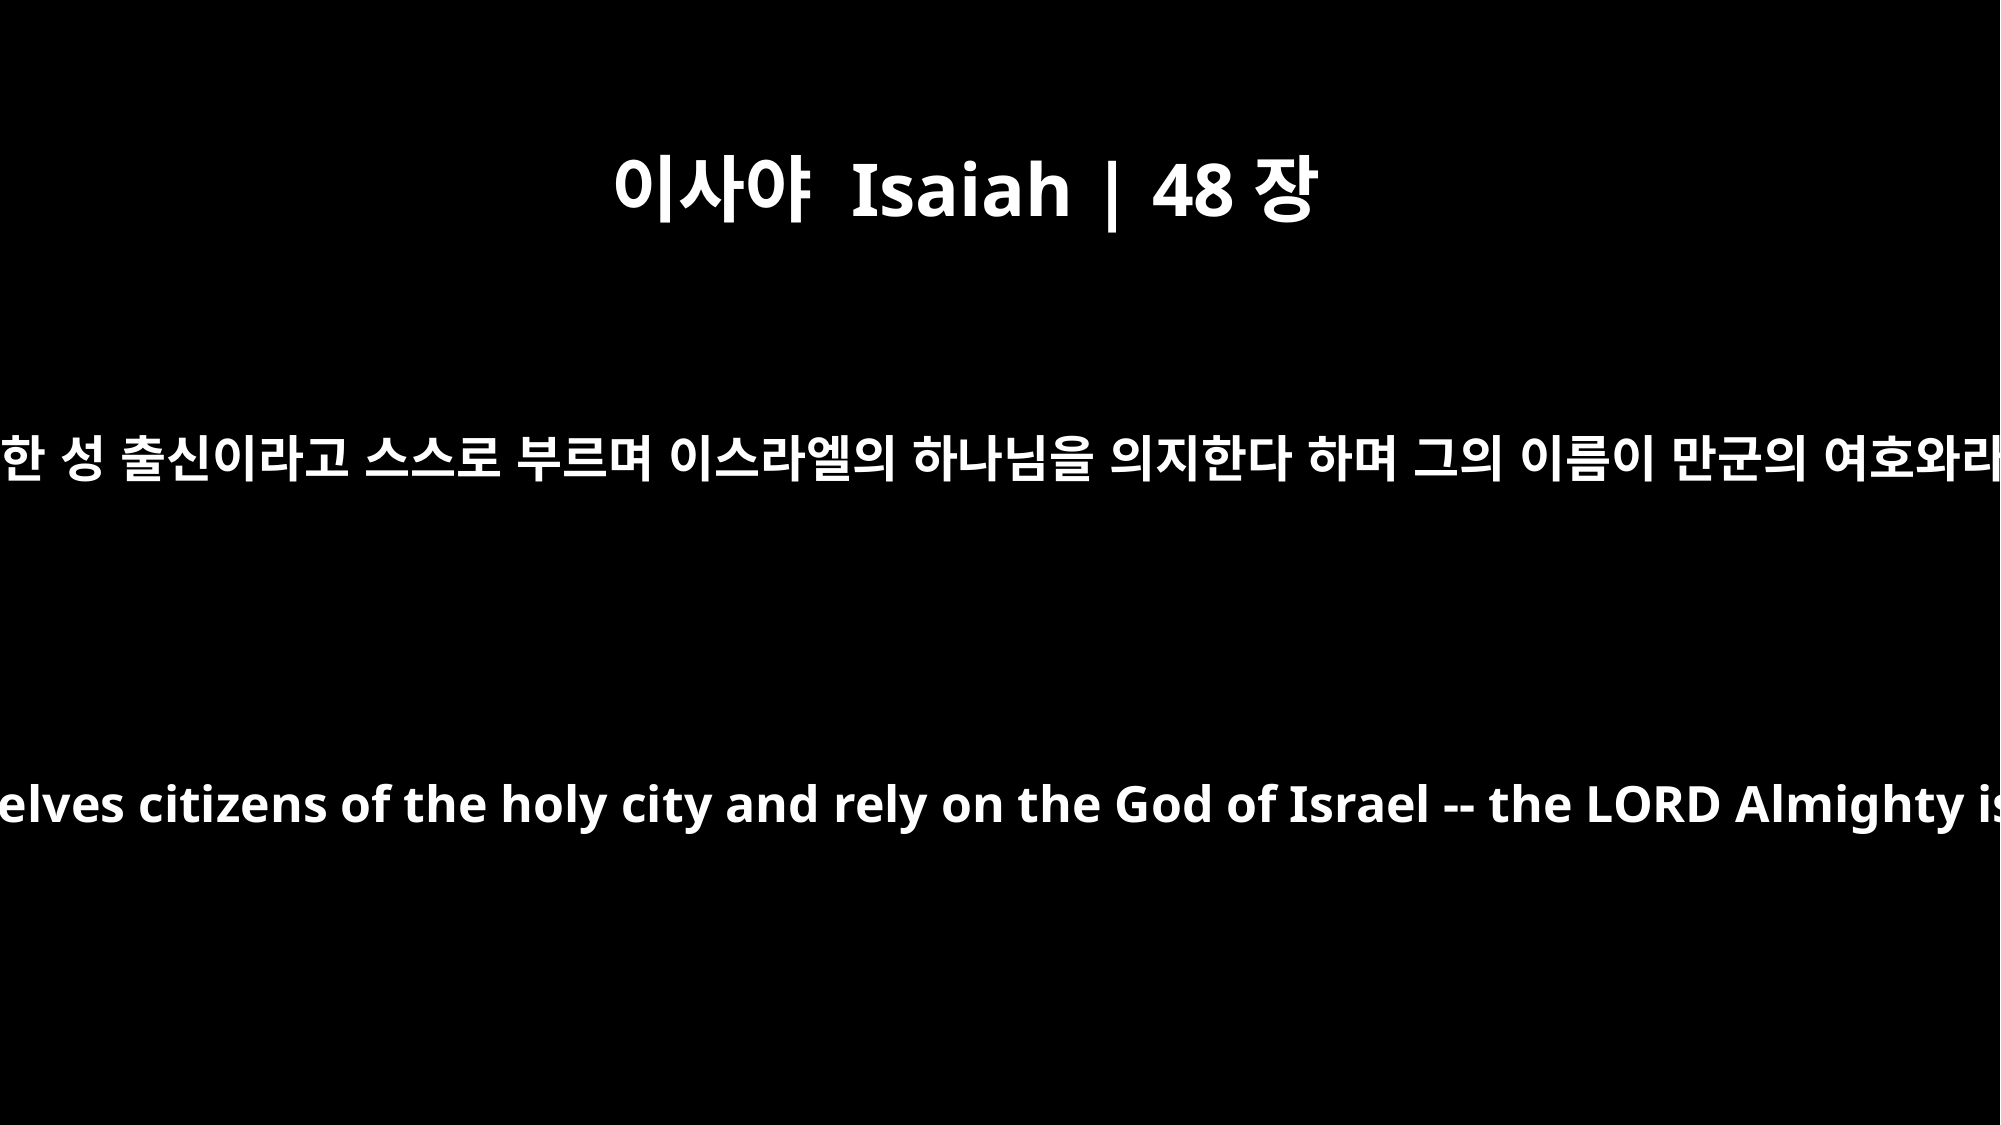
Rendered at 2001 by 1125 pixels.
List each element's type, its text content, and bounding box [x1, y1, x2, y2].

text_box 2 그들은 거룩한 성 출신이라고 스스로 부르며 이스라엘의 하나님을 의지한다 하며 그의 이름이 만군의 여호와라고 하나 [0, 359, 2000, 495]
text_box you who call yourselves citizens of the holy city and rely on the God of Israel -- the LORD Almighty is his name: [0, 764, 2000, 840]
text_box 이사야 Isaiah | 48장 [596, 136, 1336, 239]
